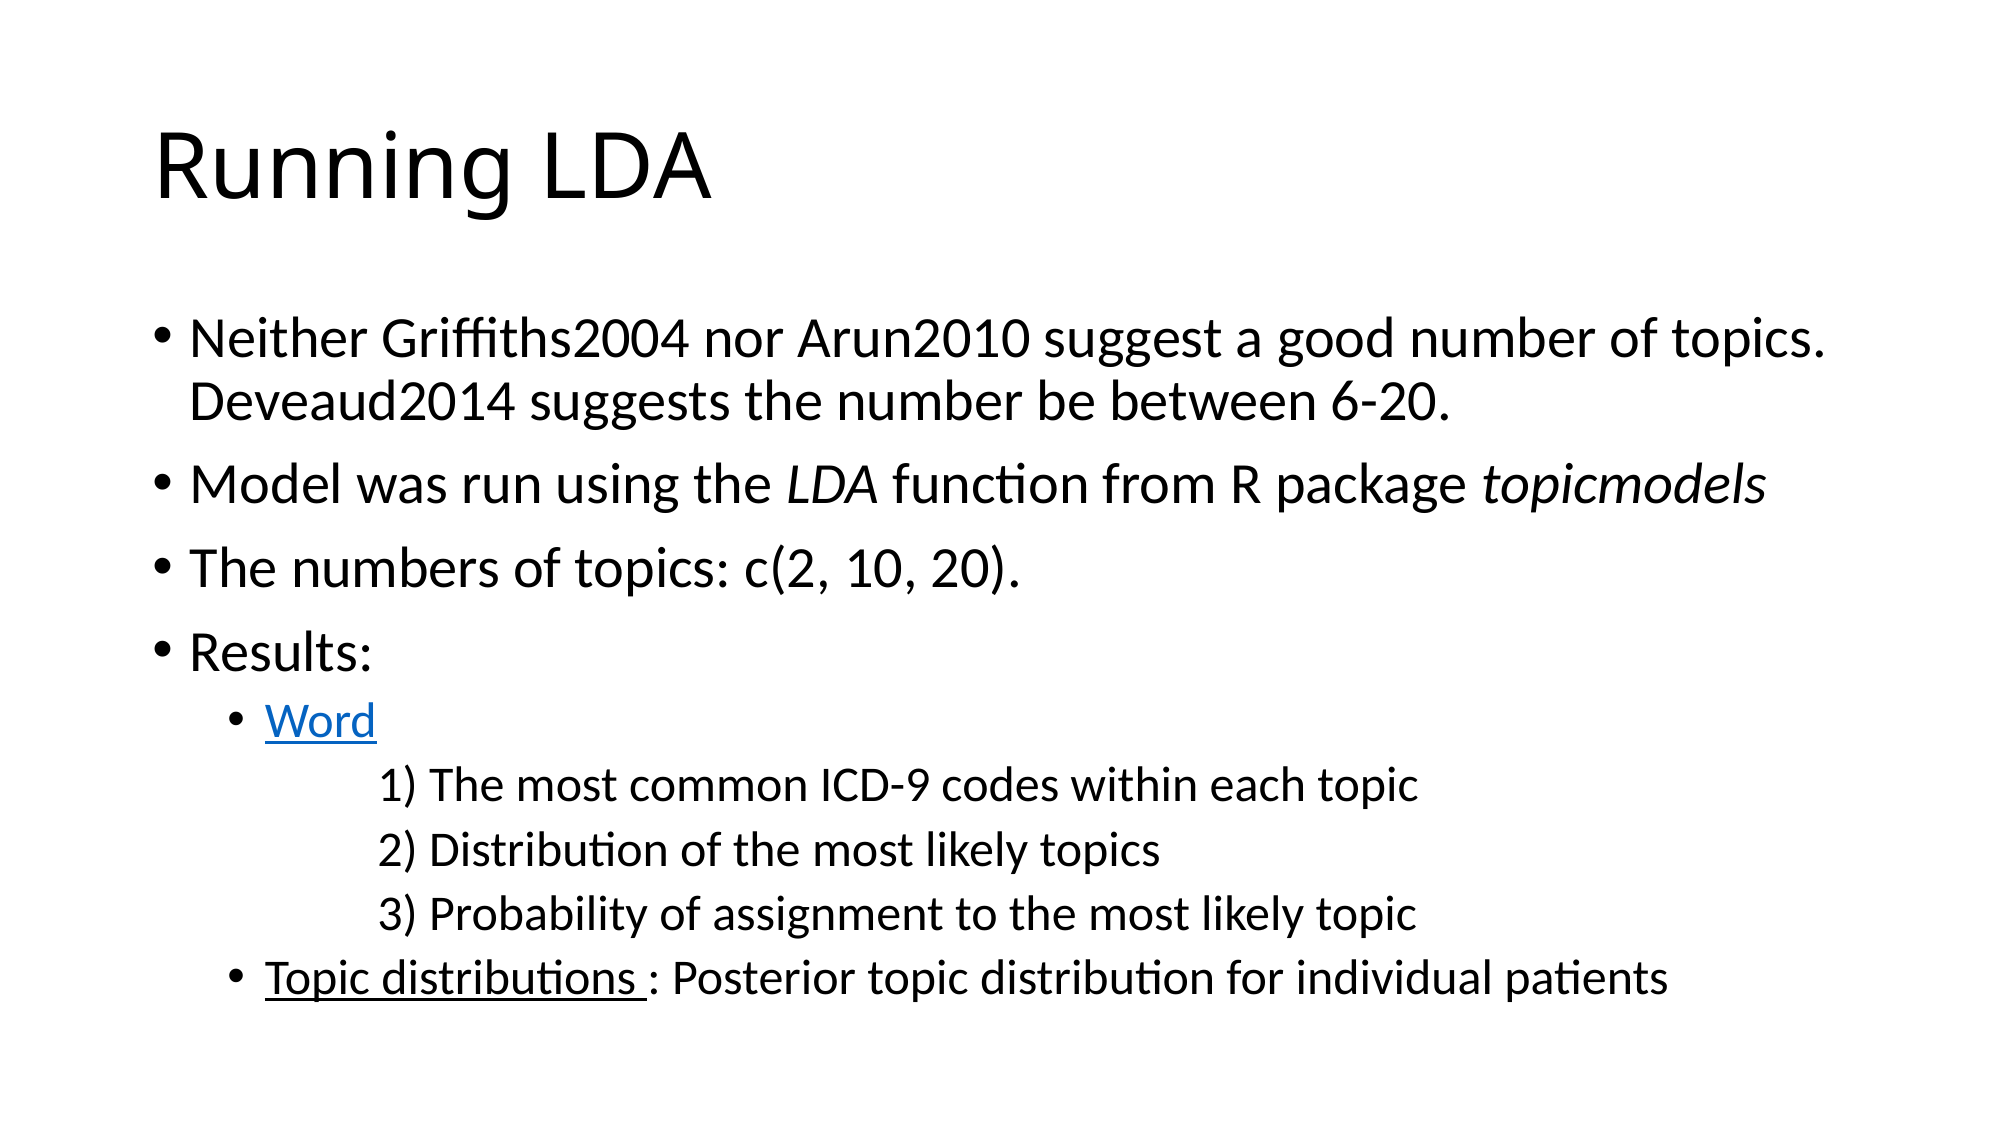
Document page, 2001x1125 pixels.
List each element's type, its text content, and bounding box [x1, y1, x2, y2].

title Running LDA [137, 59, 1863, 278]
list Neither Griffiths2004 nor Arun2010 suggest a good number of topics. Deveaud2014 suggests the number be between 6-20. Model was run using the LDA function from R package topicmodels The numbers of topics: c(2, 10, 20). Results: Word 1) The most common ICD-9 codes within each topic 2) Distribution of the most likely topics 3) Probability of assignment to the most likely topic Topic distributions : Posterior topic distribution for individual patients [137, 299, 1863, 1014]
